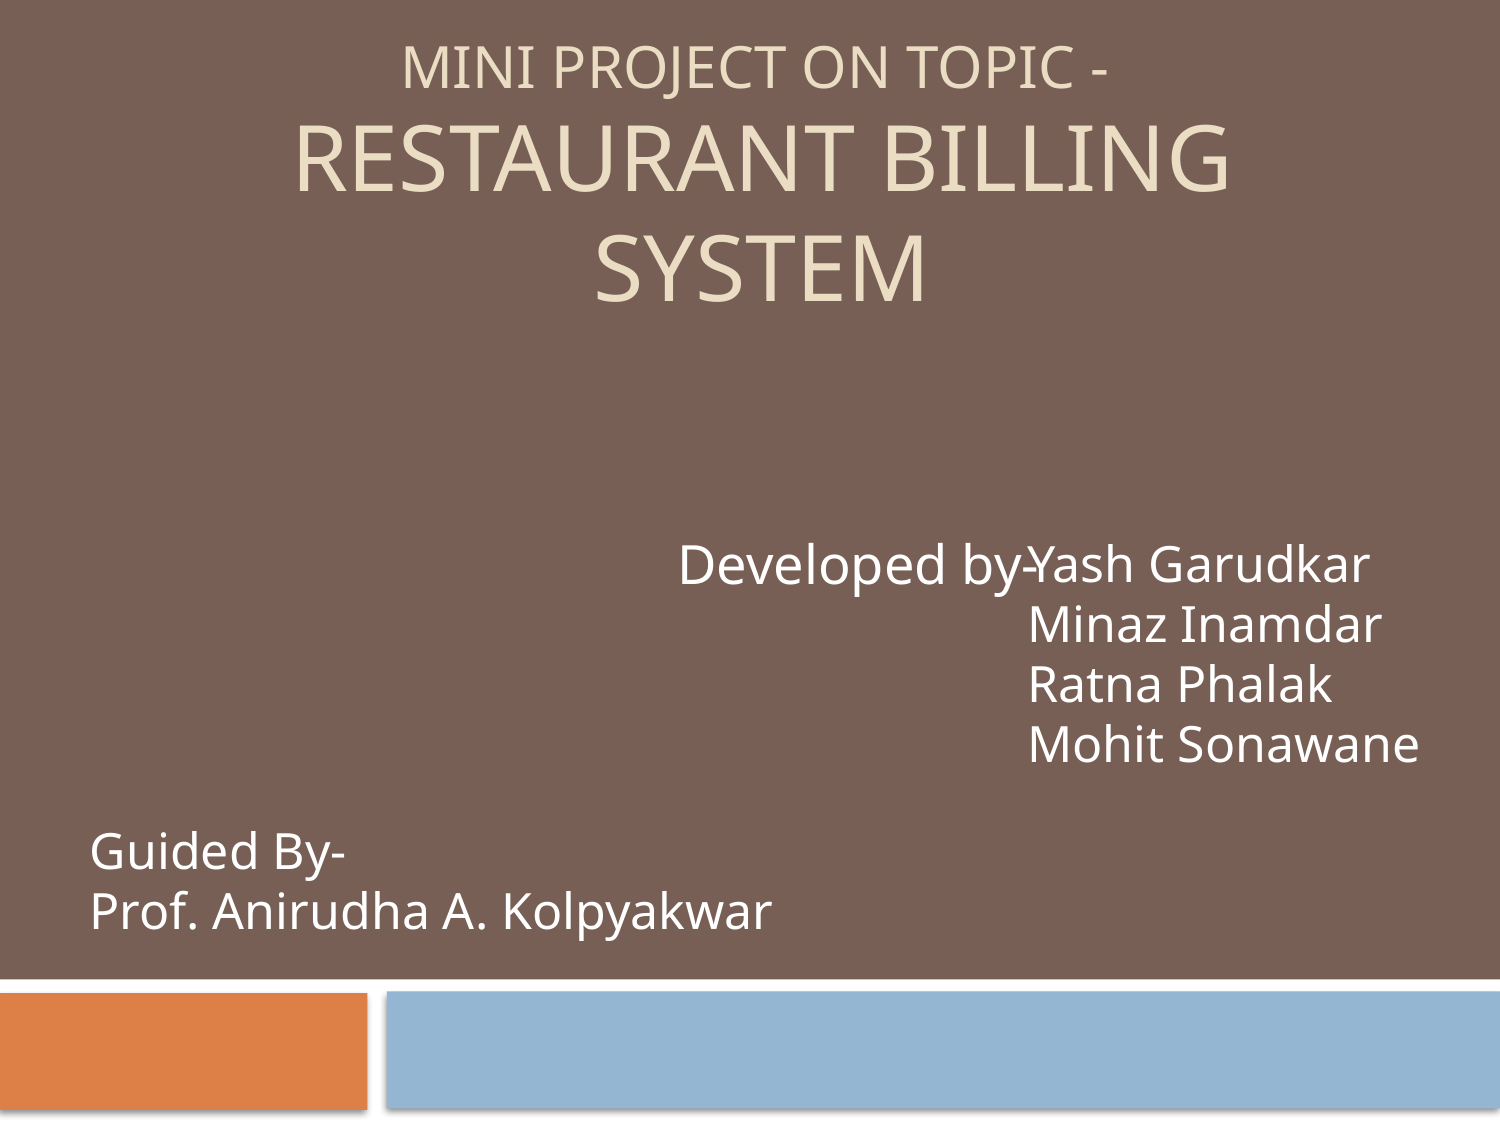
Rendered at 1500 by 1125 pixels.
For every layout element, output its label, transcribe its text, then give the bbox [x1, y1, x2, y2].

title Mini Project on Topic - Restaurant Billing System [125, 125, 1400, 438]
text_box Yash Garudkar Minaz Inamdar Ratna Phalak Mohit Sonawane [1012, 524, 1500, 780]
subtitle Developed by- [662, 487, 1088, 638]
text_box Guided By- Prof. Anirudha A. Kolpyakwar [75, 812, 800, 948]
